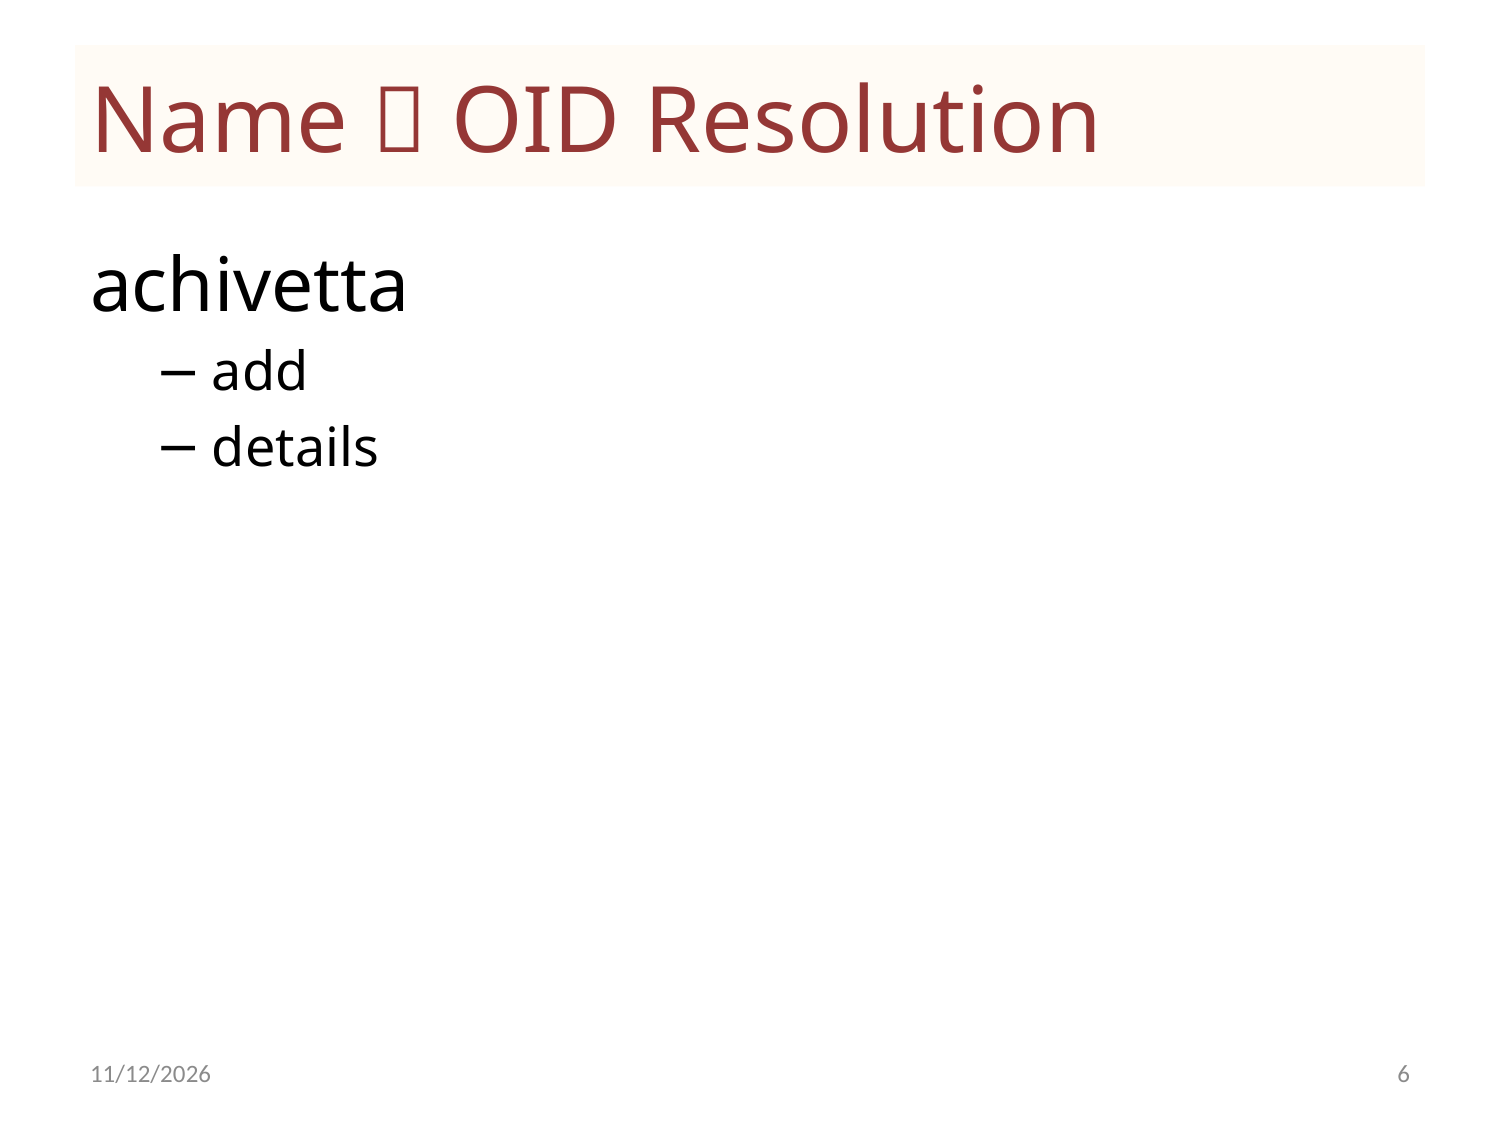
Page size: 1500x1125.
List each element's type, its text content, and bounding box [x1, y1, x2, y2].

list achivetta add details [75, 228, 1425, 1005]
slide_number 6 [1074, 1042, 1425, 1103]
title Name  OID Resolution [75, 45, 1425, 187]
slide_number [75, 1042, 425, 1103]
